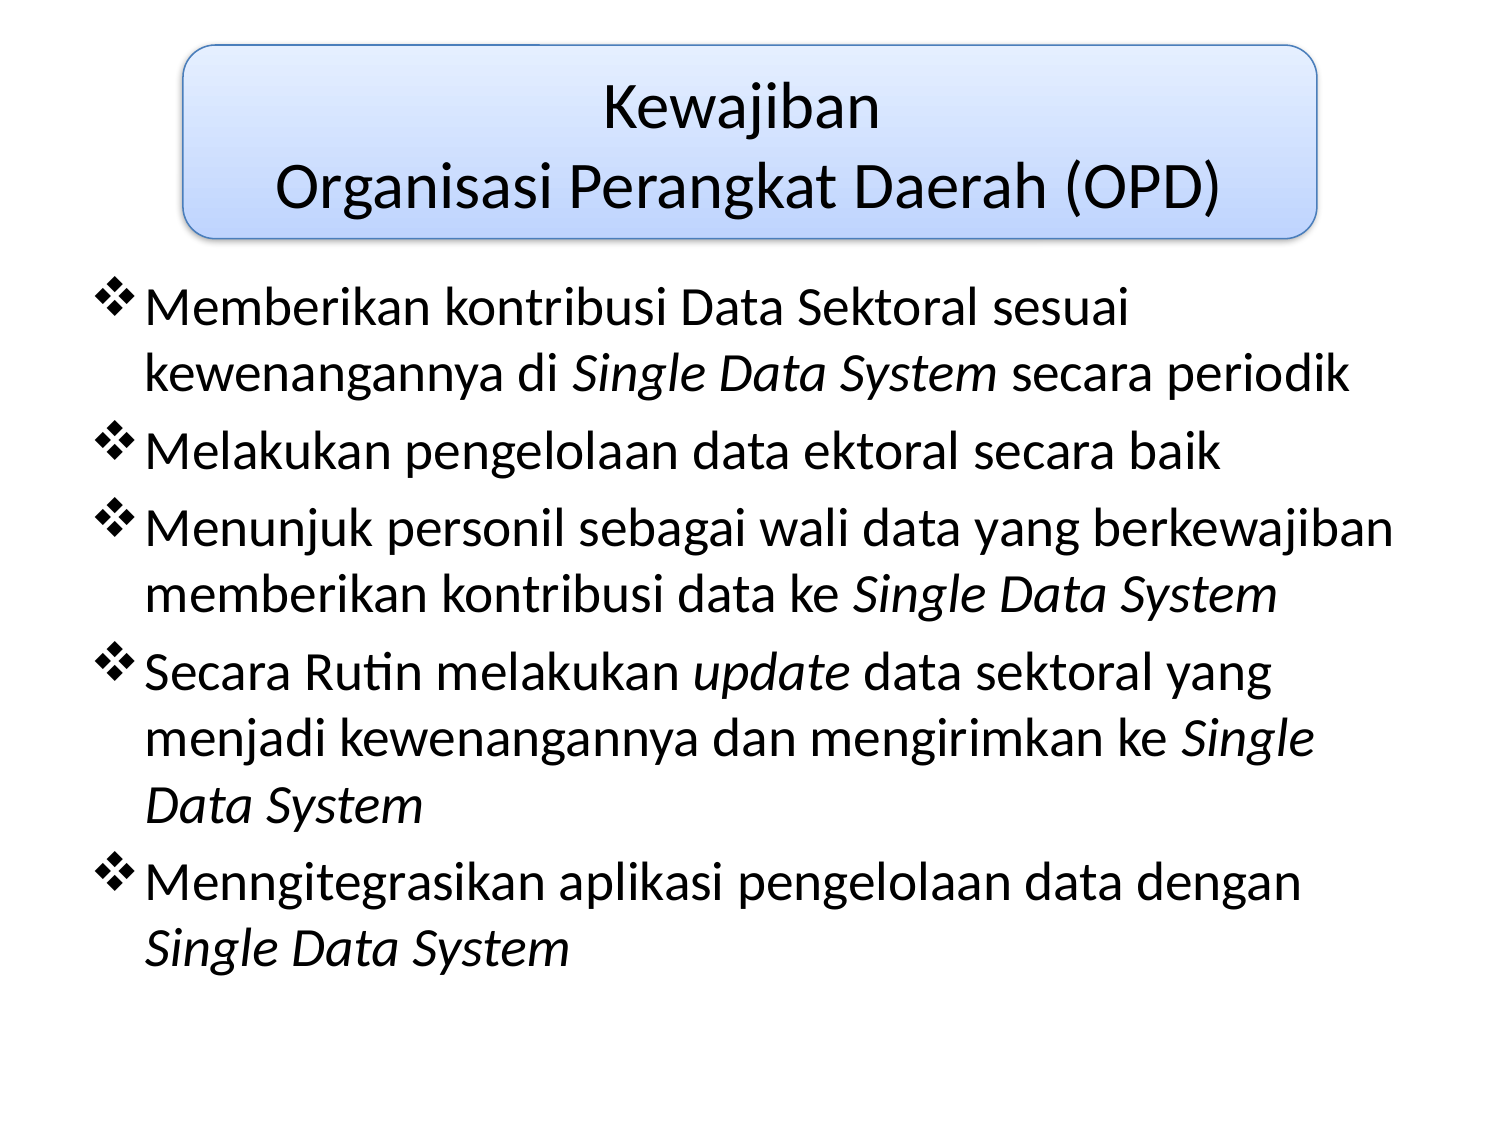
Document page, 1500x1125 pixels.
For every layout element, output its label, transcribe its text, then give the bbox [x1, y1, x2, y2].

text_box Kewajiban Organisasi Perangkat Daerah (OPD) [182, 44, 1318, 240]
list Memberikan kontribusi Data Sektoral sesuai kewenangannya di Single Data System secara periodik Melakukan pengelolaan data ektoral secara baik Menunjuk personil sebagai wali data yang berkewajiban memberikan kontribusi data ke Single Data System Secara Rutin melakukan update data sektoral yang menjadi kewenangannya dan mengirimkan ke Single Data System Menngitegrasikan aplikasi pengelolaan data dengan Single Data System [75, 262, 1425, 1005]
